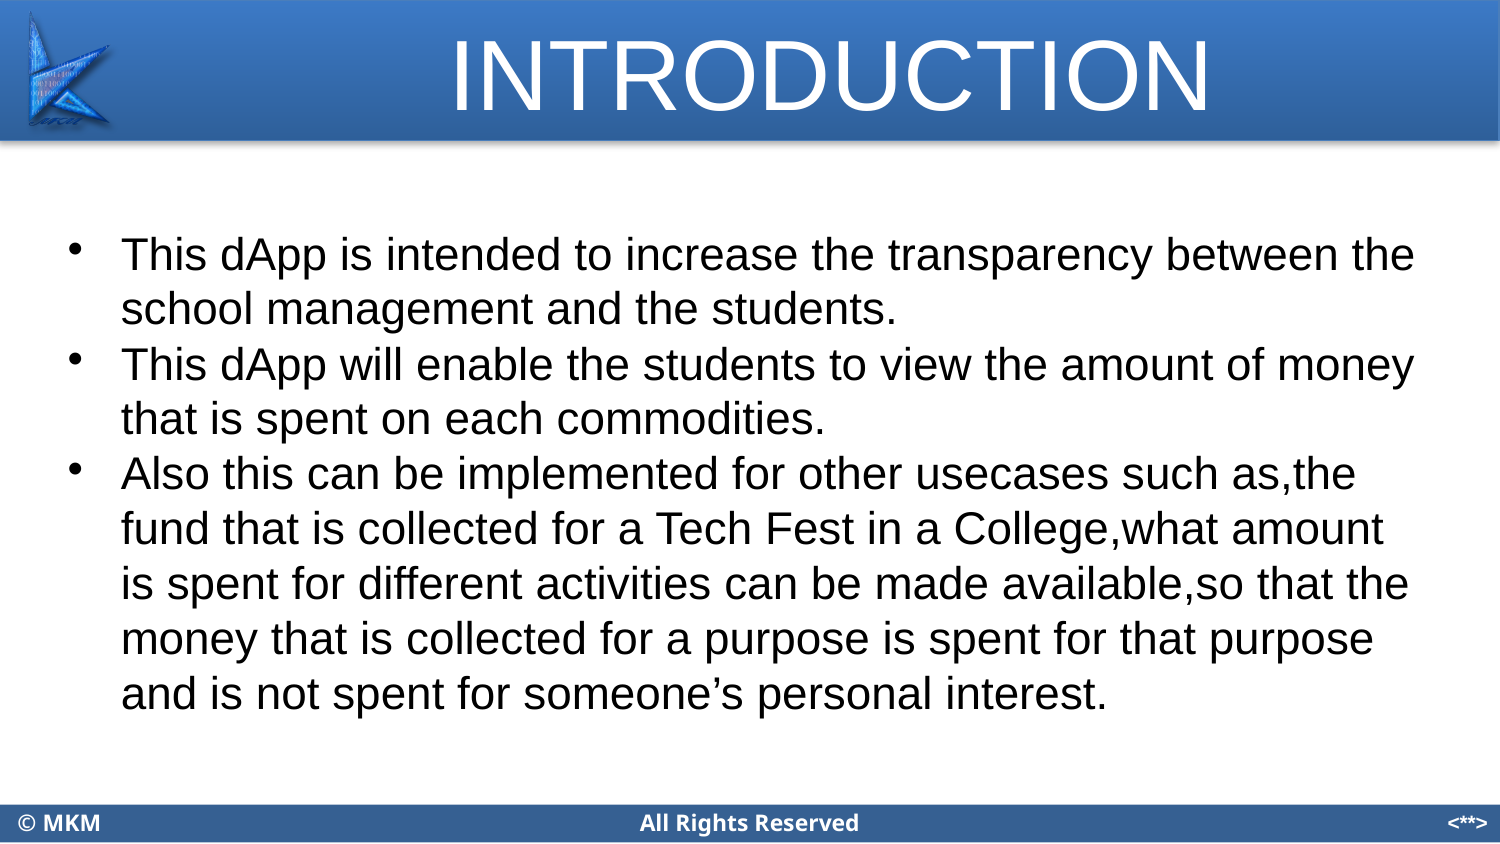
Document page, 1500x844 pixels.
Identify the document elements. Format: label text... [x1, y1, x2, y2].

text_box INTRODUCTION [163, 0, 1500, 141]
picture [0, 0, 195, 170]
text_box This dApp is intended to increase the transparency between the school management and the students. This dApp will enable the students to view the amount of money that is spent on each commodities. Also this can be implemented for other usecases such as,the fund that is collected for a Tech Fest in a College,what amount is spent for different activities can be made available,so that the money that is collected for a purpose is spent for that purpose and is not spent for someone’s personal interest. [49, 155, 1425, 788]
